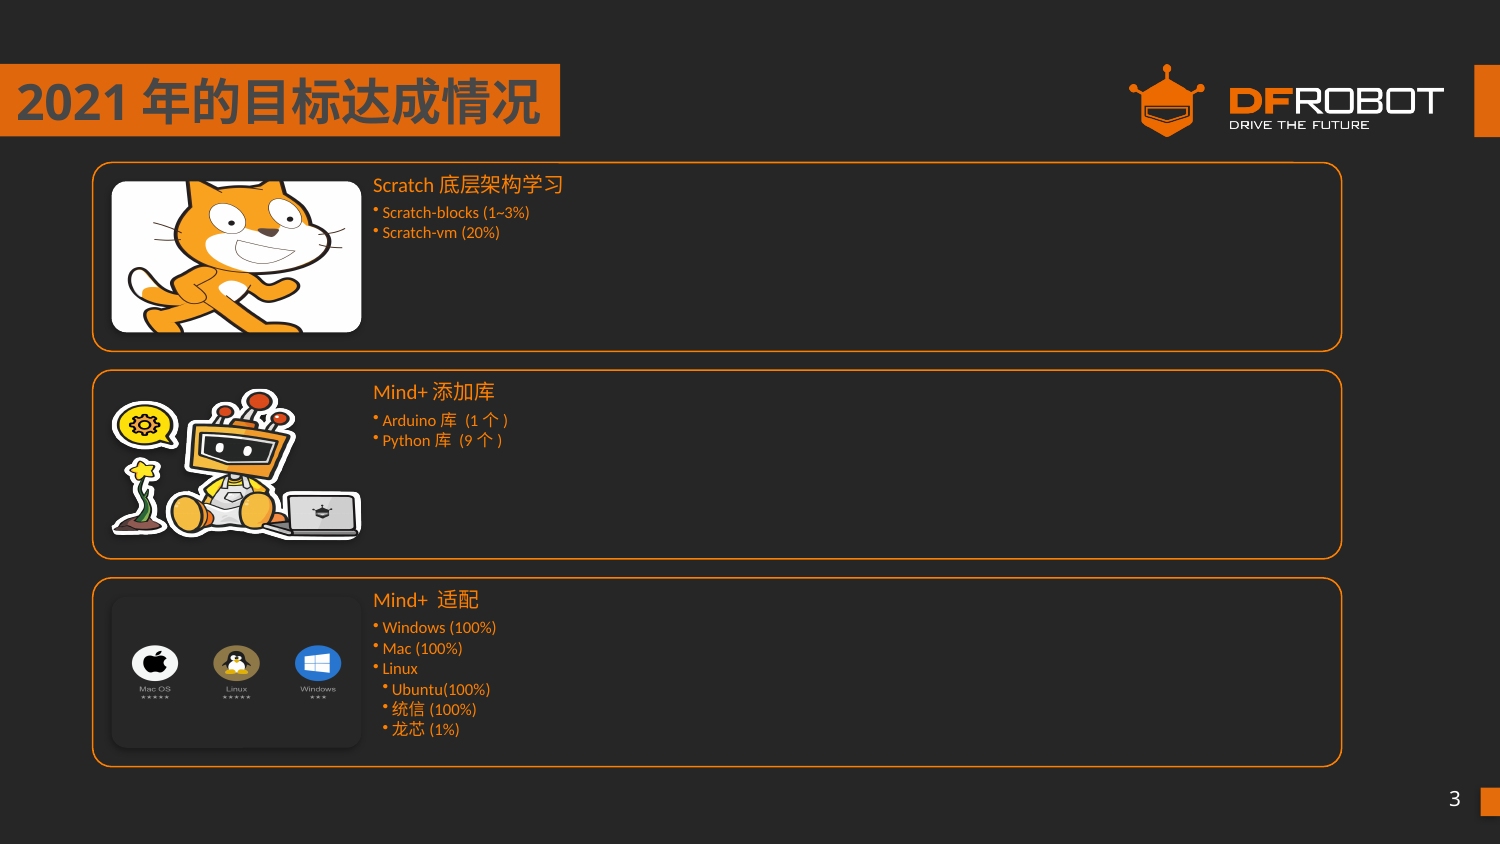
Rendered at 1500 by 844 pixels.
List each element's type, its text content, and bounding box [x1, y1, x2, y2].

text_box 2021年的目标达成情况 [1, 63, 557, 138]
text_box [0, 62, 562, 138]
picture [1129, 64, 1444, 137]
text_box [1472, 63, 1500, 139]
slide_number 3 [1125, 777, 1476, 823]
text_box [92, 162, 1342, 767]
